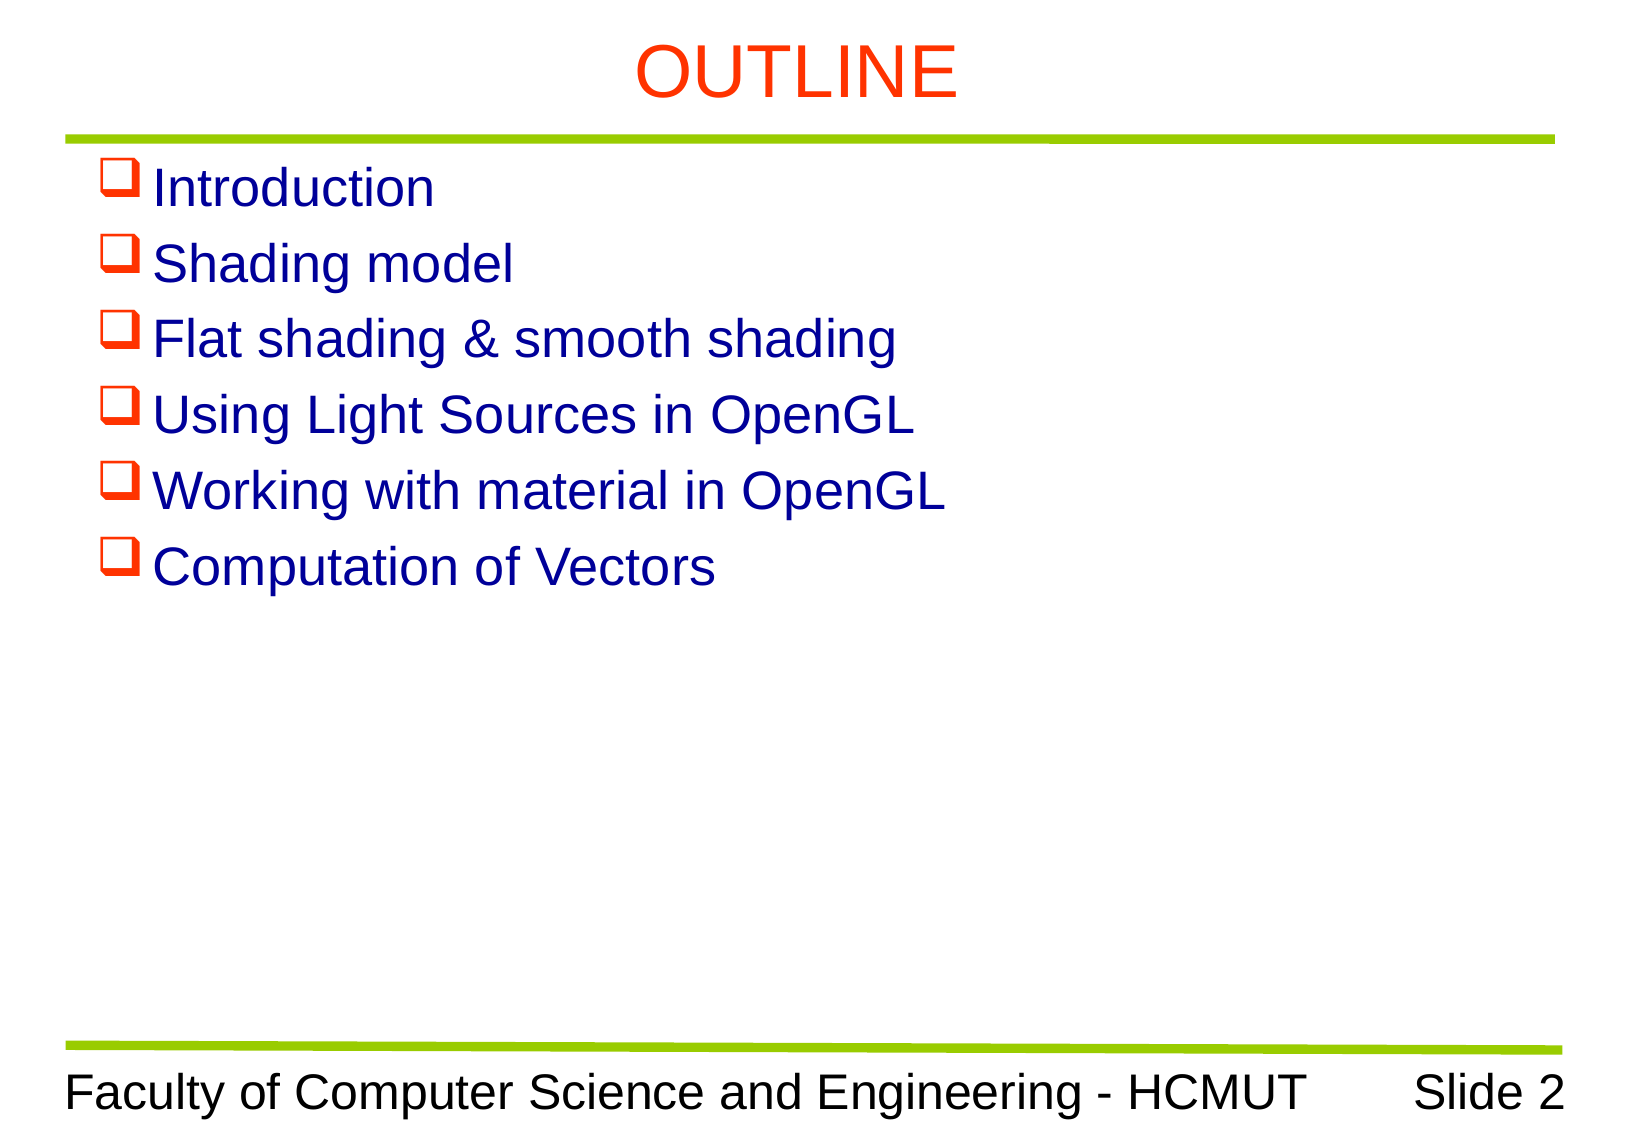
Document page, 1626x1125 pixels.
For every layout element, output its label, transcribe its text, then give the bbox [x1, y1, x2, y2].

list Introduction Shading model Flat shading & smooth shading Using Light Sources in OpenGL Working with material in OpenGL Computation of Vectors [81, 144, 1544, 1033]
title OUTLINE [50, 15, 1544, 121]
